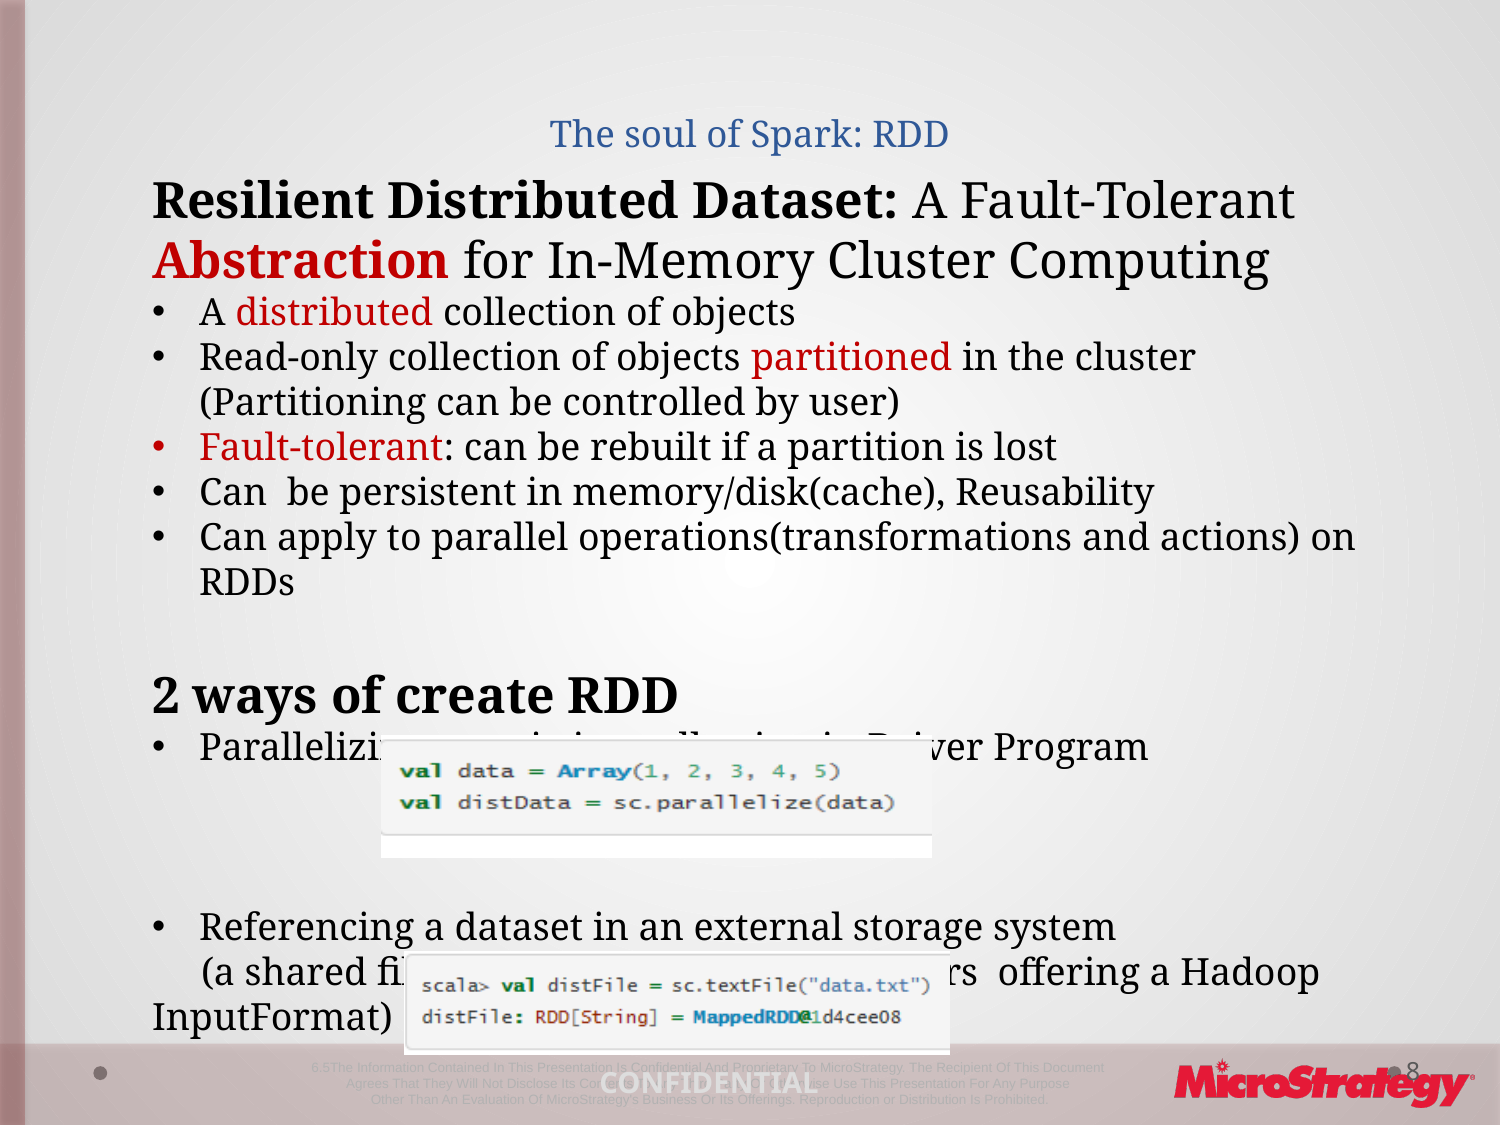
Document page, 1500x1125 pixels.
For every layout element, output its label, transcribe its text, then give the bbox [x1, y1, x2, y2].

text_box Resilient Distributed Dataset: A Fault-Tolerant Abstraction for In-Memory Cluster Computing A distributed collection of objects Read-only collection of objects partitioned in the cluster (Partitioning can be controlled by user) Fault-tolerant: can be rebuilt if a partition is lost Can be persistent in memory/disk(cache), Reusability Can apply to parallel operations(transformations and actions) on RDDs 2 ways of create RDD Parallelizing an existing collection in Driver Program Referencing a dataset in an external storage system (a shared filesystem, HDFS, Hbase or others offering a Hadoop InputFormat) [137, 160, 1413, 1091]
slide_number 8 [1401, 1042, 1494, 1103]
picture [404, 950, 951, 1055]
picture [1174, 1091, 1475, 1108]
picture [380, 735, 932, 858]
title The soul of Spark: RDD [75, 50, 1425, 163]
